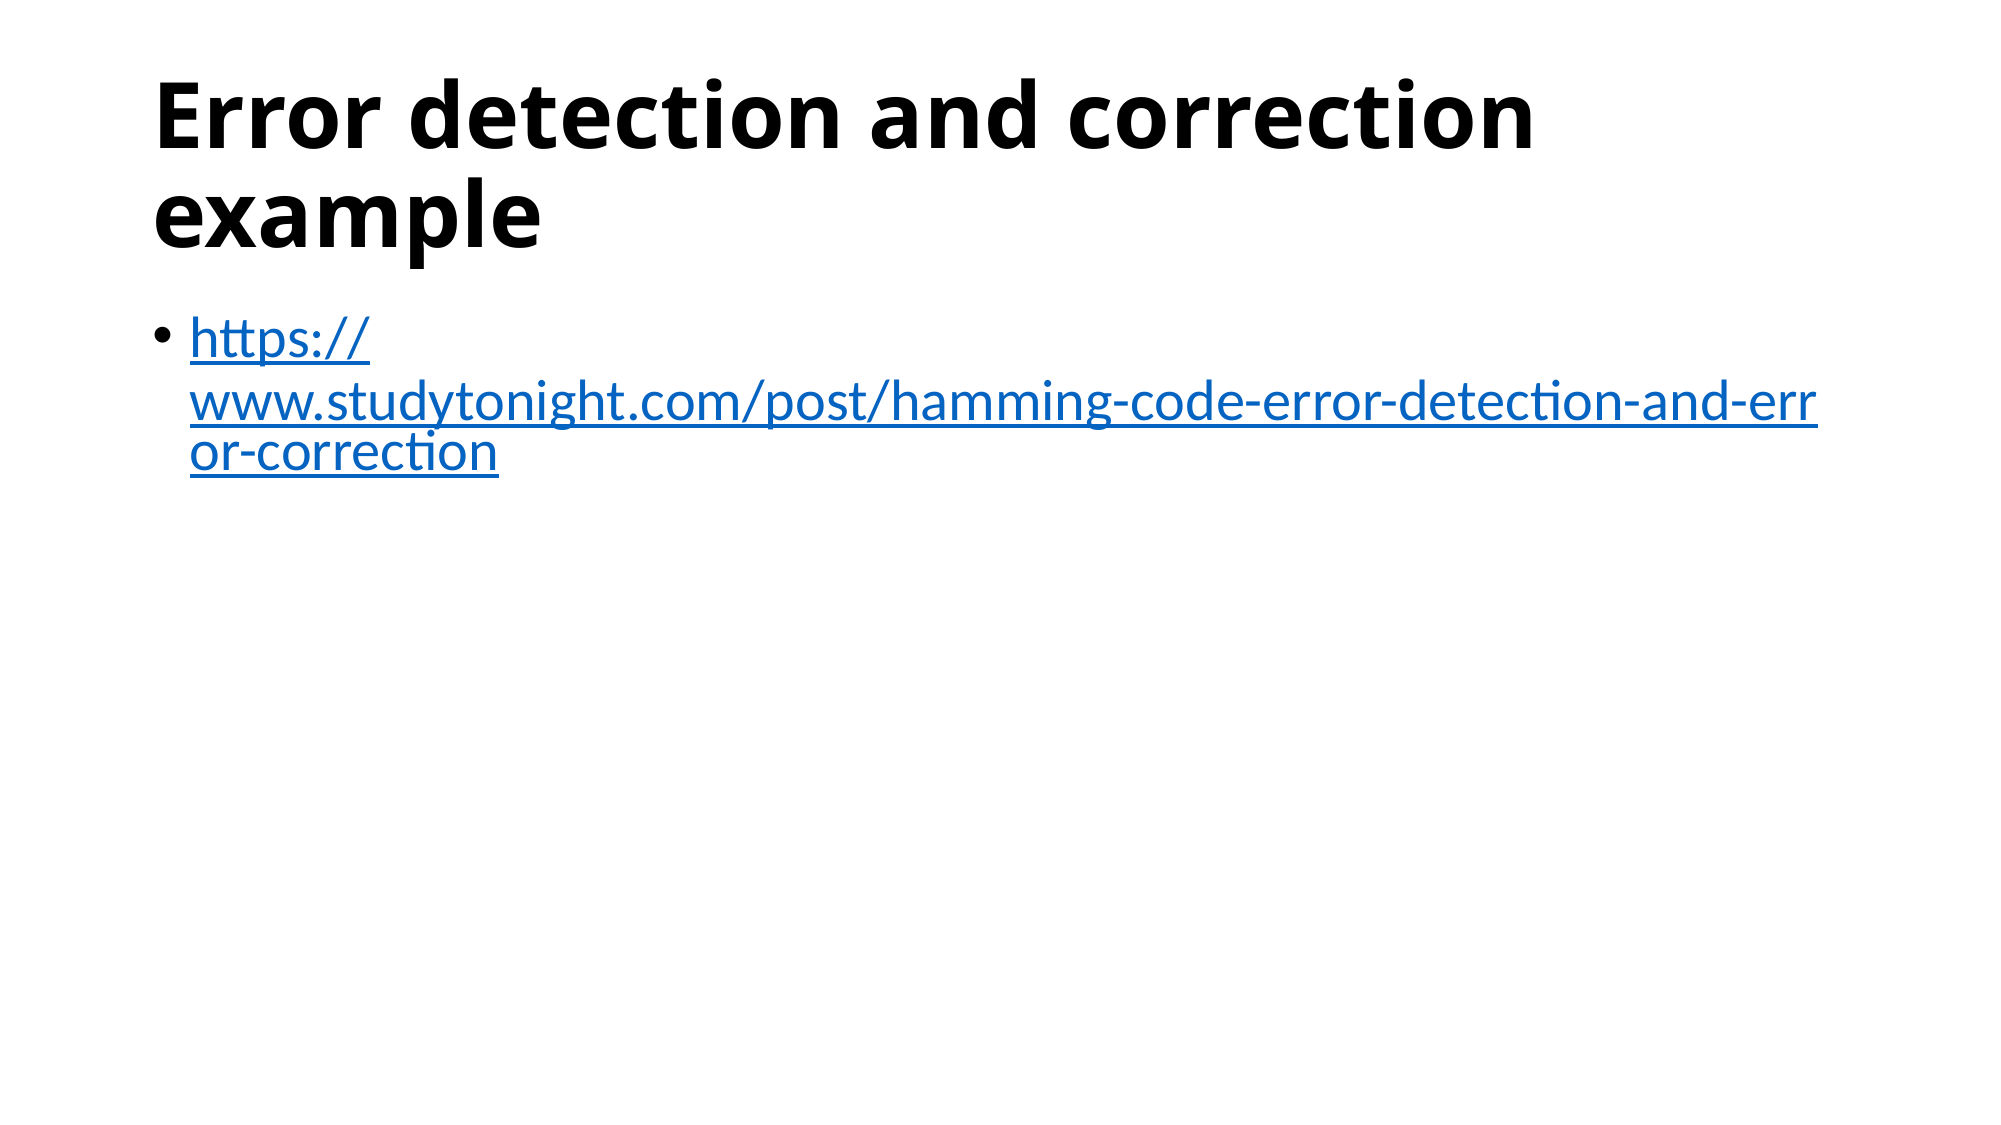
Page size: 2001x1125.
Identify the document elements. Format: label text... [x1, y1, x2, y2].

title Error detection and correction example [137, 59, 1863, 278]
list https://www.studytonight.com/post/hamming-code-error-detection-and-error-correction [137, 299, 1863, 1014]
